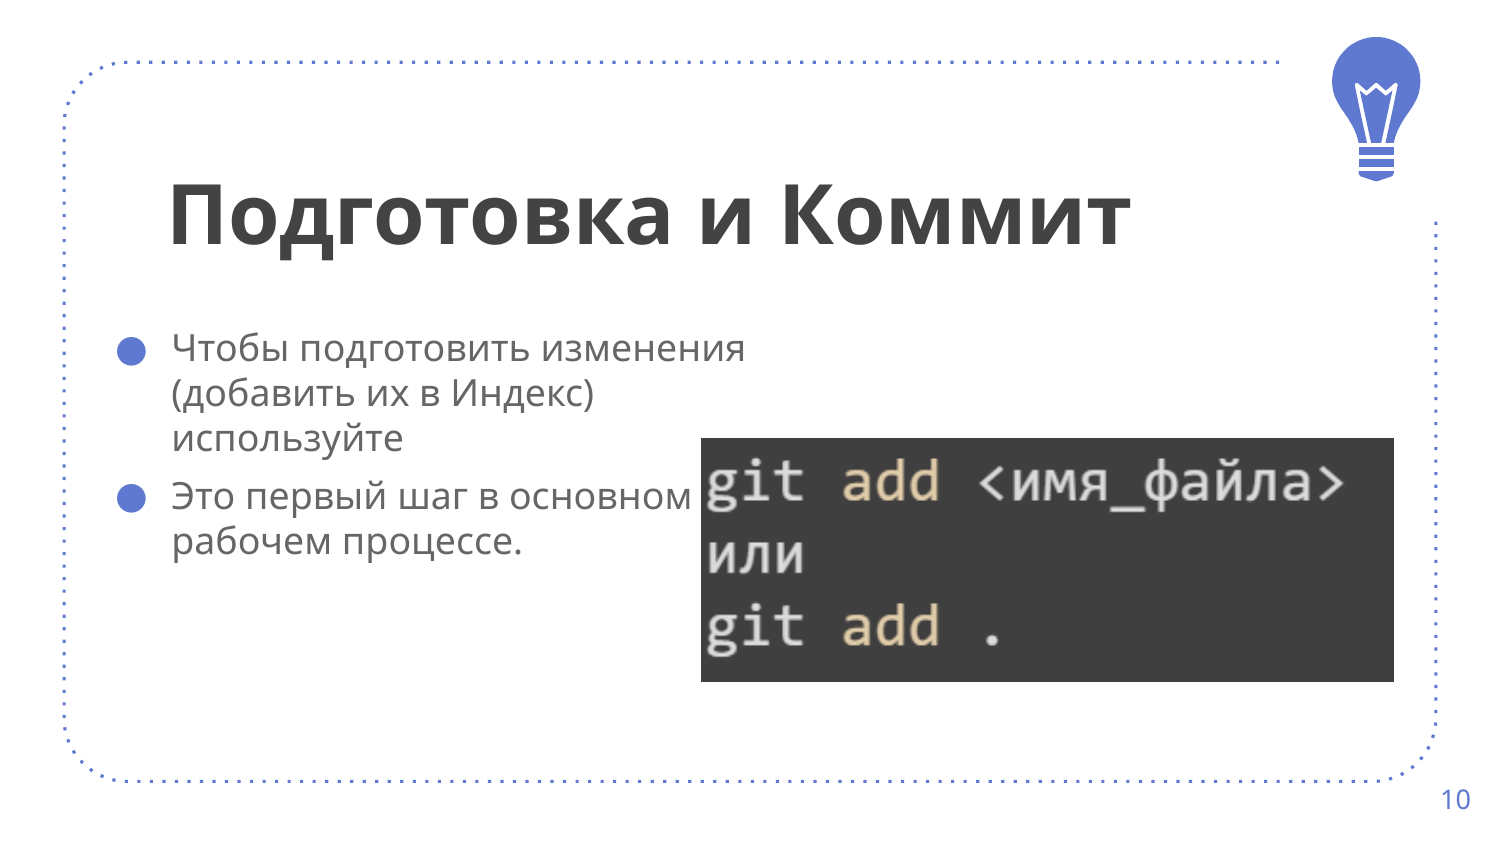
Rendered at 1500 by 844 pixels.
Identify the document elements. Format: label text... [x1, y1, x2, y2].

title Подготовка и Коммит [151, 146, 1344, 287]
picture [701, 438, 1395, 682]
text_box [1331, 36, 1421, 182]
list Чтобы подготовить изменения (добавить их в Индекс) используйте Это первый шаг в основном рабочем процессе. [81, 309, 815, 502]
slide_number 10 [1411, 753, 1500, 844]
